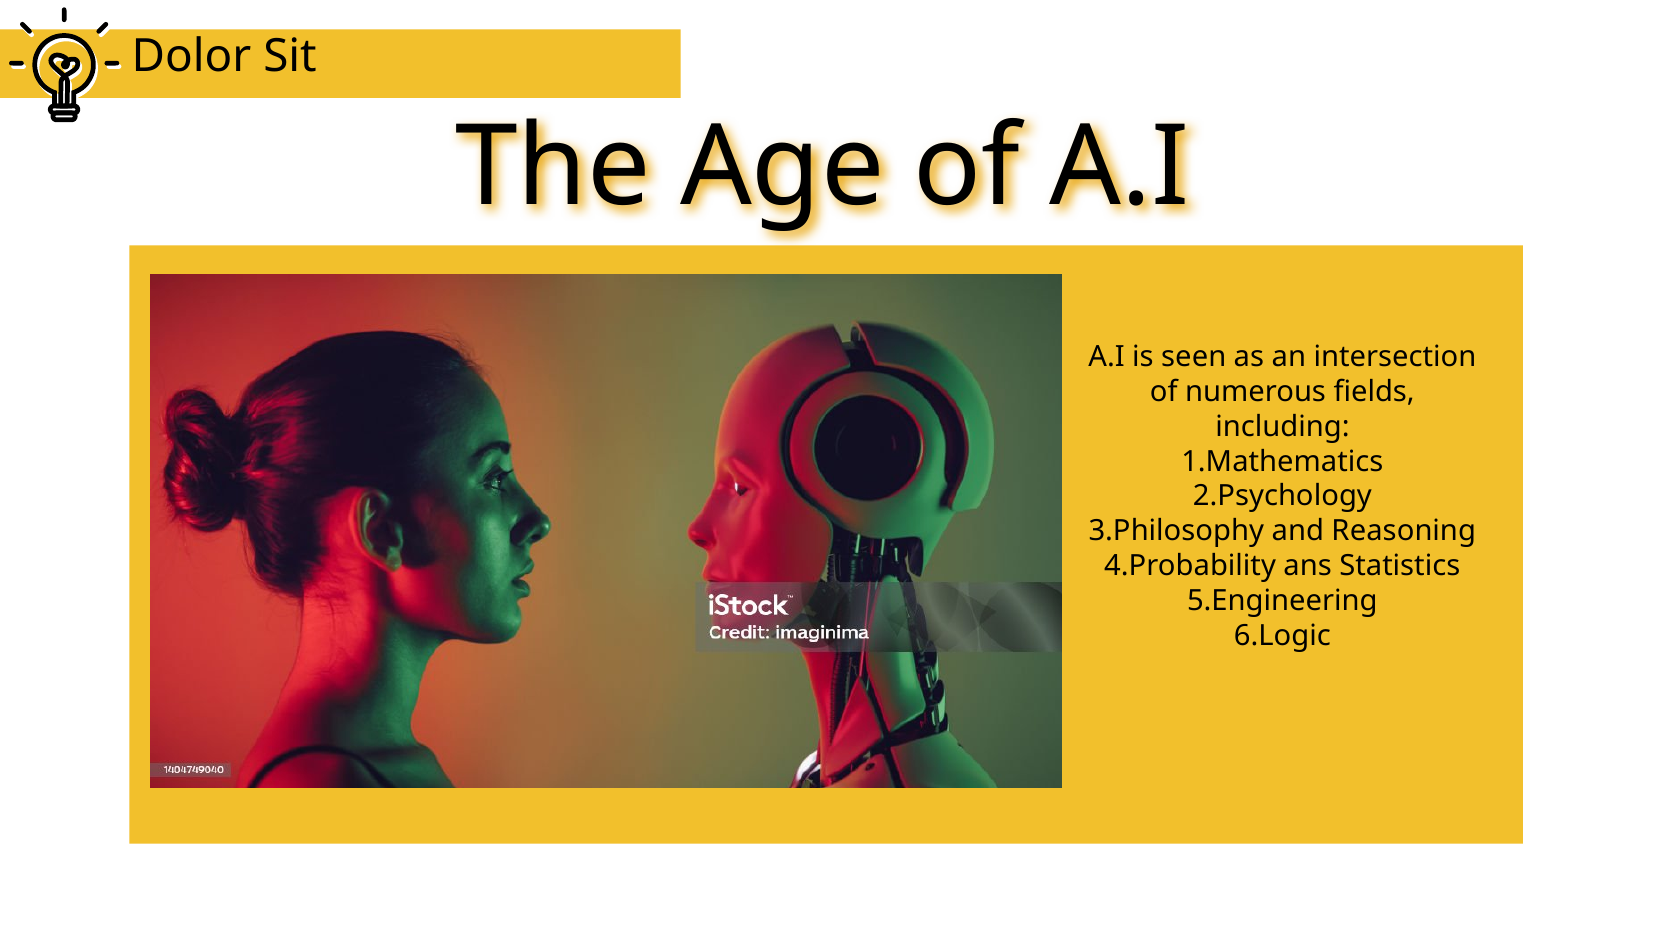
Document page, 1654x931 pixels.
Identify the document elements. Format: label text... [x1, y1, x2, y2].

text_box A.I is seen as an intersection of numerous fields, including: 1.Mathematics 2.Psychology 3.Philosophy and Reasoning 4.Probability ans Statistics 5.Engineering 6.Logic [1087, 316, 1478, 672]
title The Age of A.I [265, 88, 1381, 248]
title Dolor Sit [131, 16, 578, 96]
picture [149, 274, 1062, 788]
